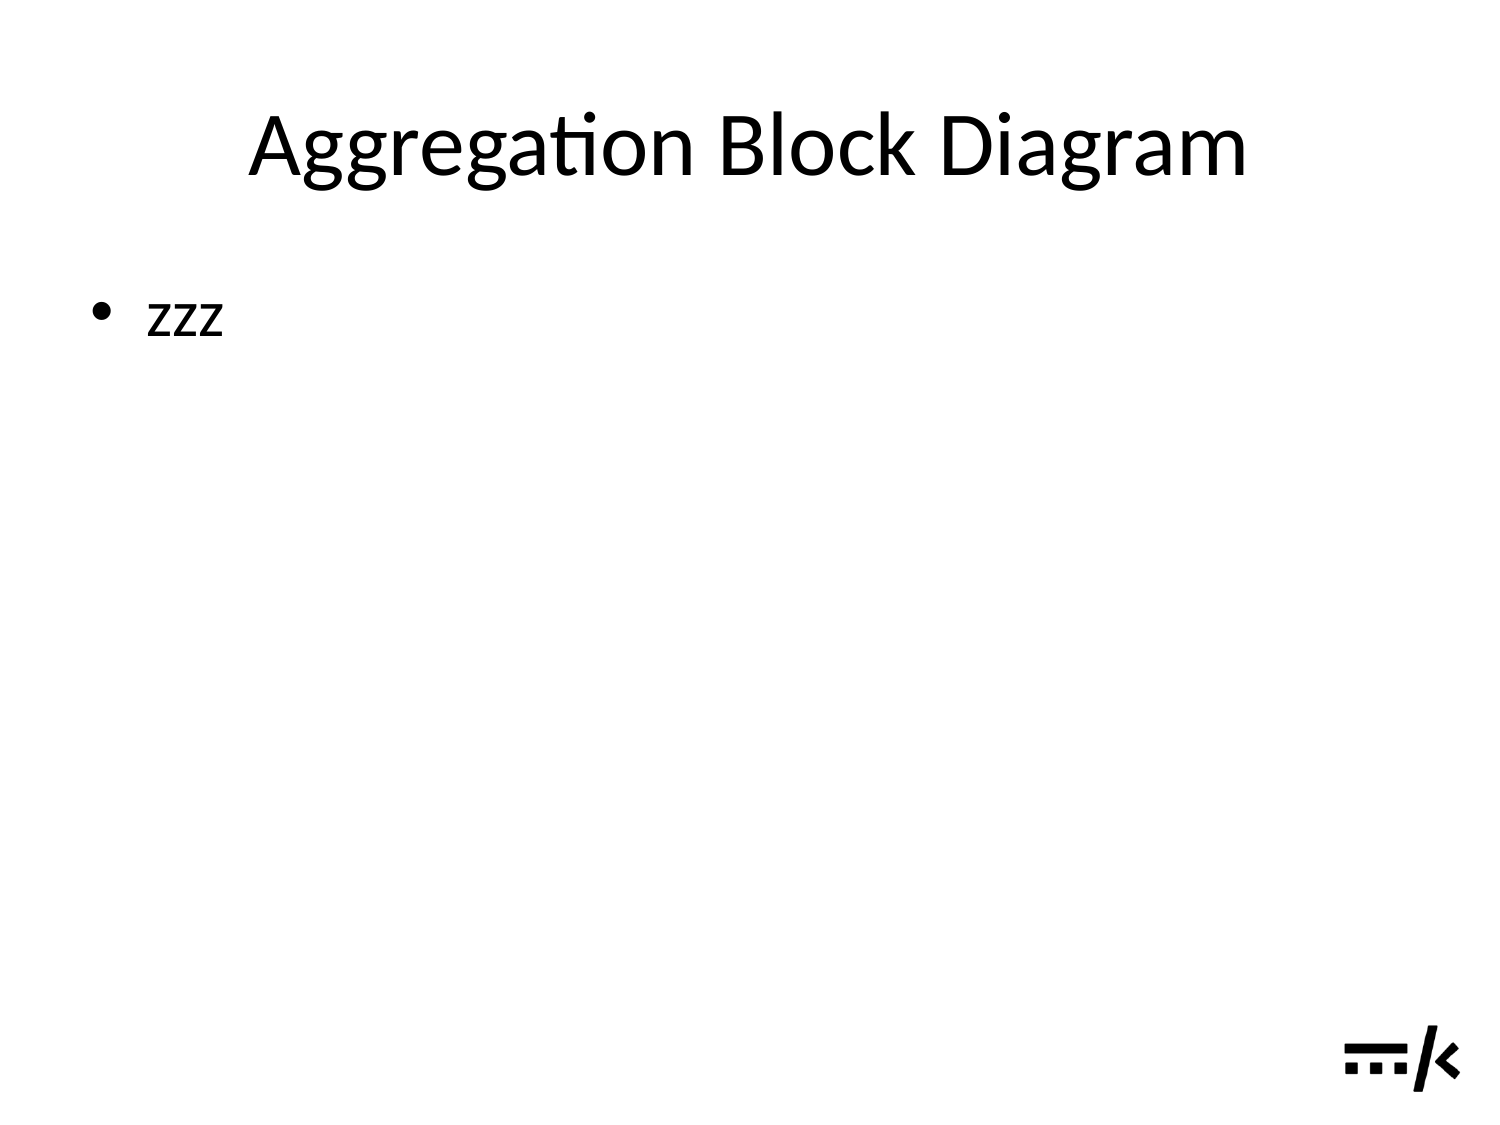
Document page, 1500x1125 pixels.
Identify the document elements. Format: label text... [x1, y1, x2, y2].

title Aggregation Block Diagram [75, 45, 1425, 233]
picture [1312, 987, 1490, 1125]
list zzz [75, 262, 1425, 1005]
